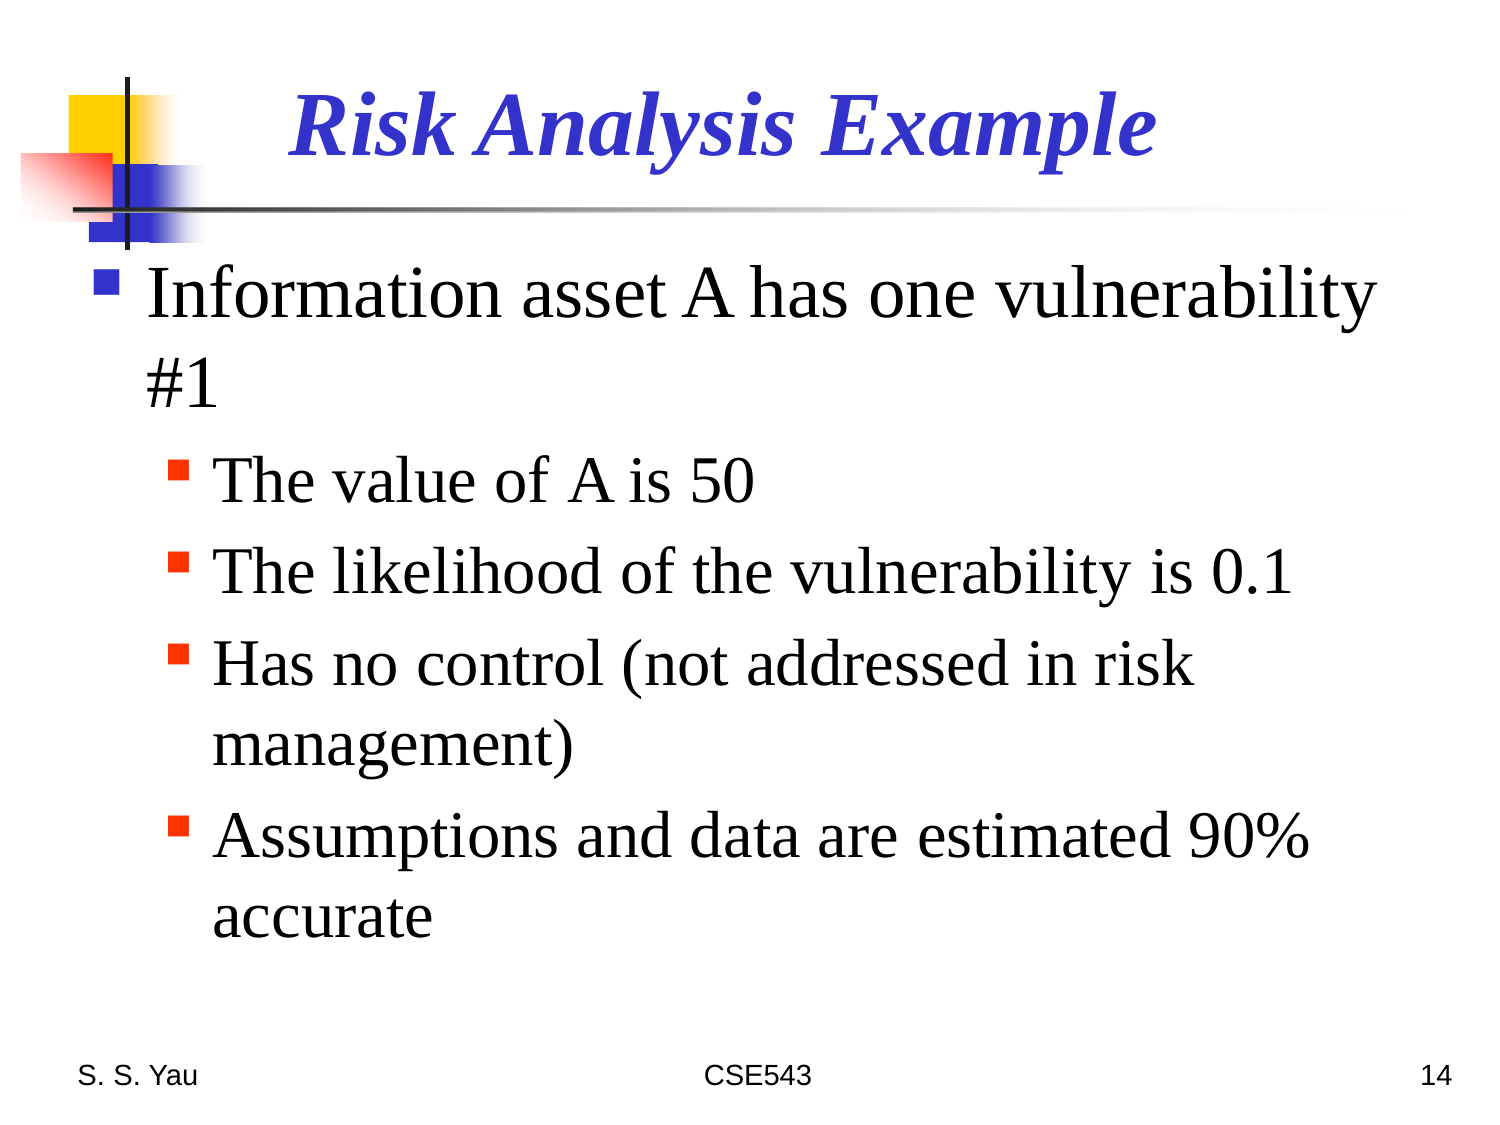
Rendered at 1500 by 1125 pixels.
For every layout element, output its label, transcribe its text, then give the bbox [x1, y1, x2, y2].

title Risk Analysis Example [25, 63, 1475, 252]
slide_number 14 [1416, 1059, 1457, 1125]
text_box Information asset A has one vulnerability #1 The value of A is 50 The likelihood of the vulnerability is 0.1 Has no control (not addressed in risk management) Assumptions and data are estimated 90% accurate [87, 242, 1396, 952]
footer CSE543 [701, 1059, 824, 1125]
text_box [20, 152, 25, 222]
slide_number S. S. Yau [75, 1059, 281, 1125]
